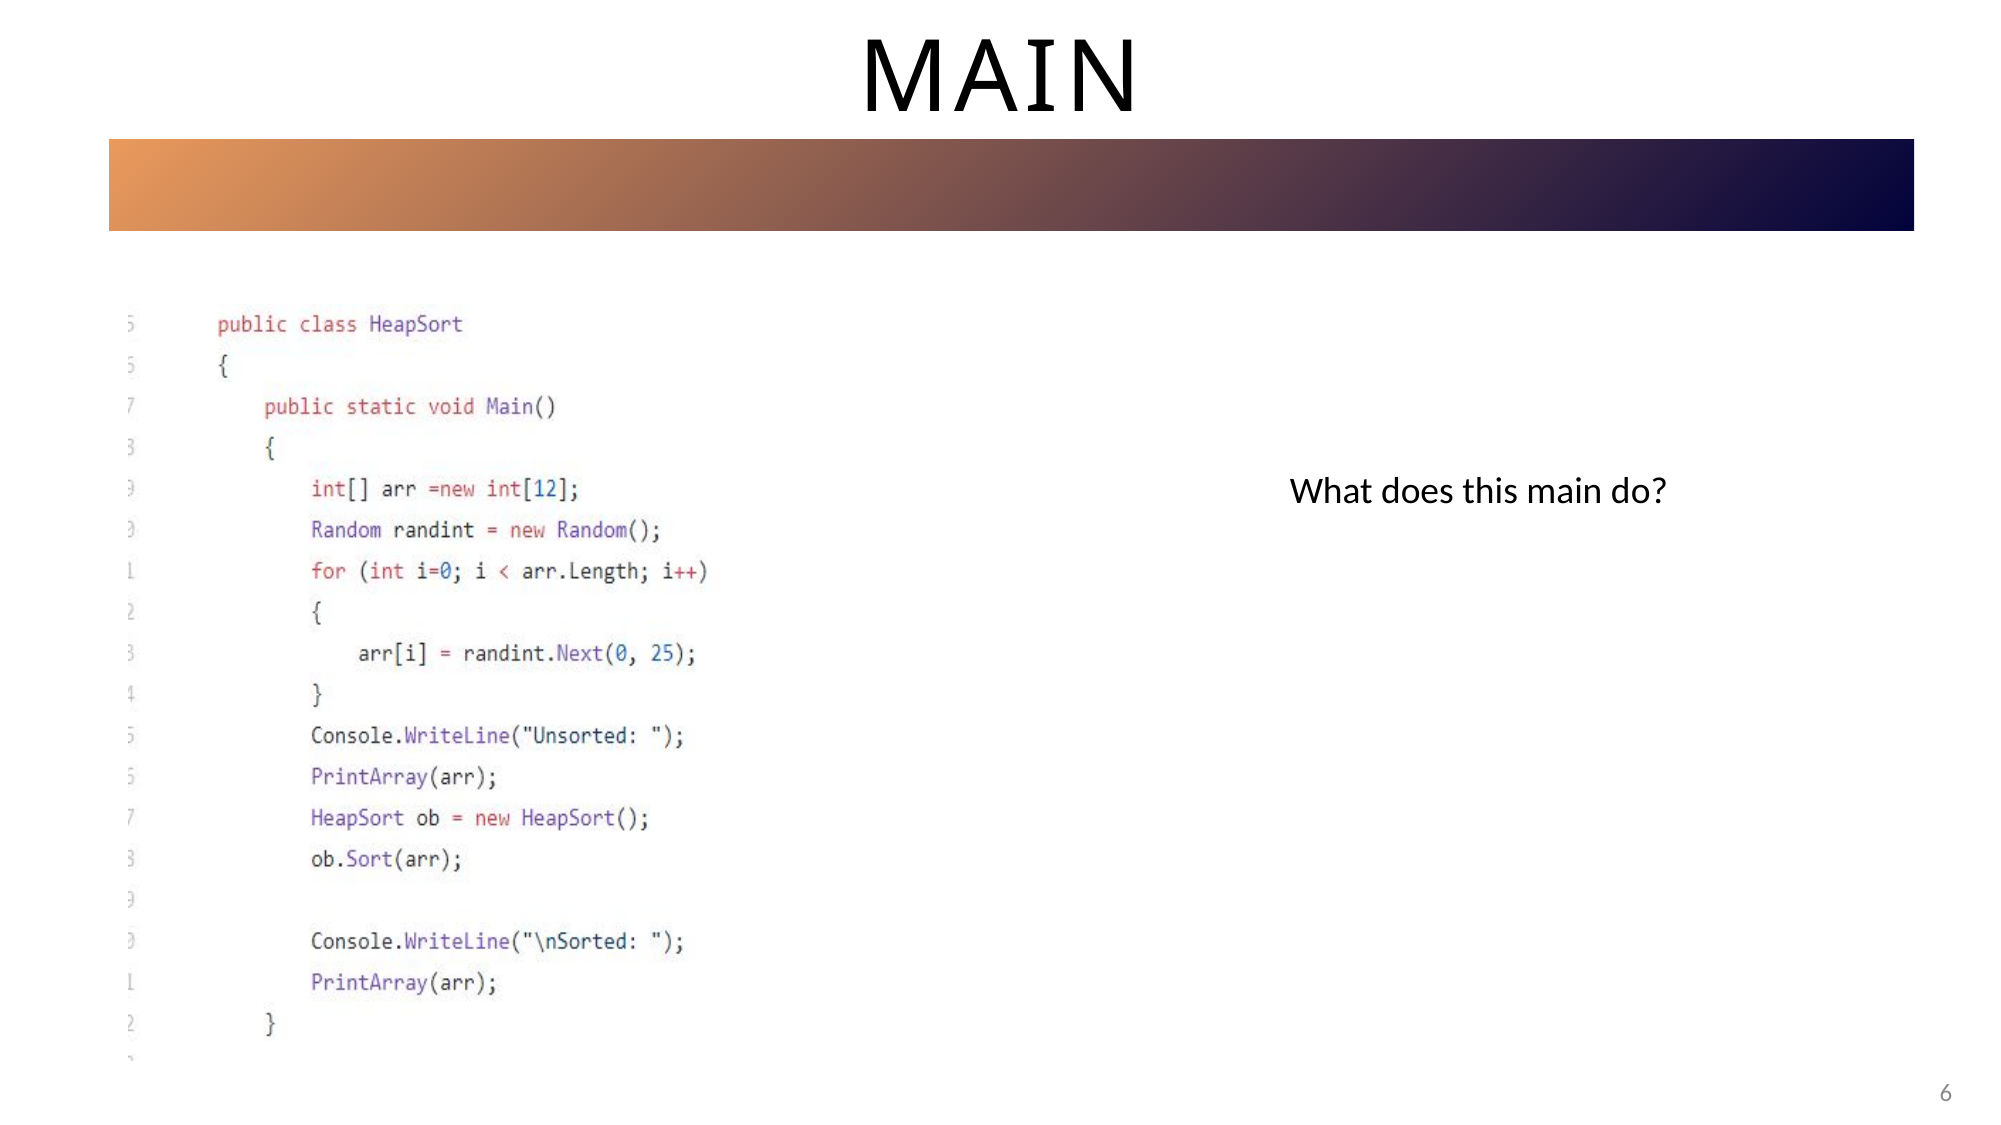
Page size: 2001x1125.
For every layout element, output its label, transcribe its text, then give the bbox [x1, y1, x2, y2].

text_box What does this main do? [1275, 458, 1837, 518]
text_box [108, 138, 1915, 232]
title Main [97, 4, 1903, 140]
picture [128, 304, 1234, 1062]
slide_number 6 [1894, 1061, 1968, 1121]
